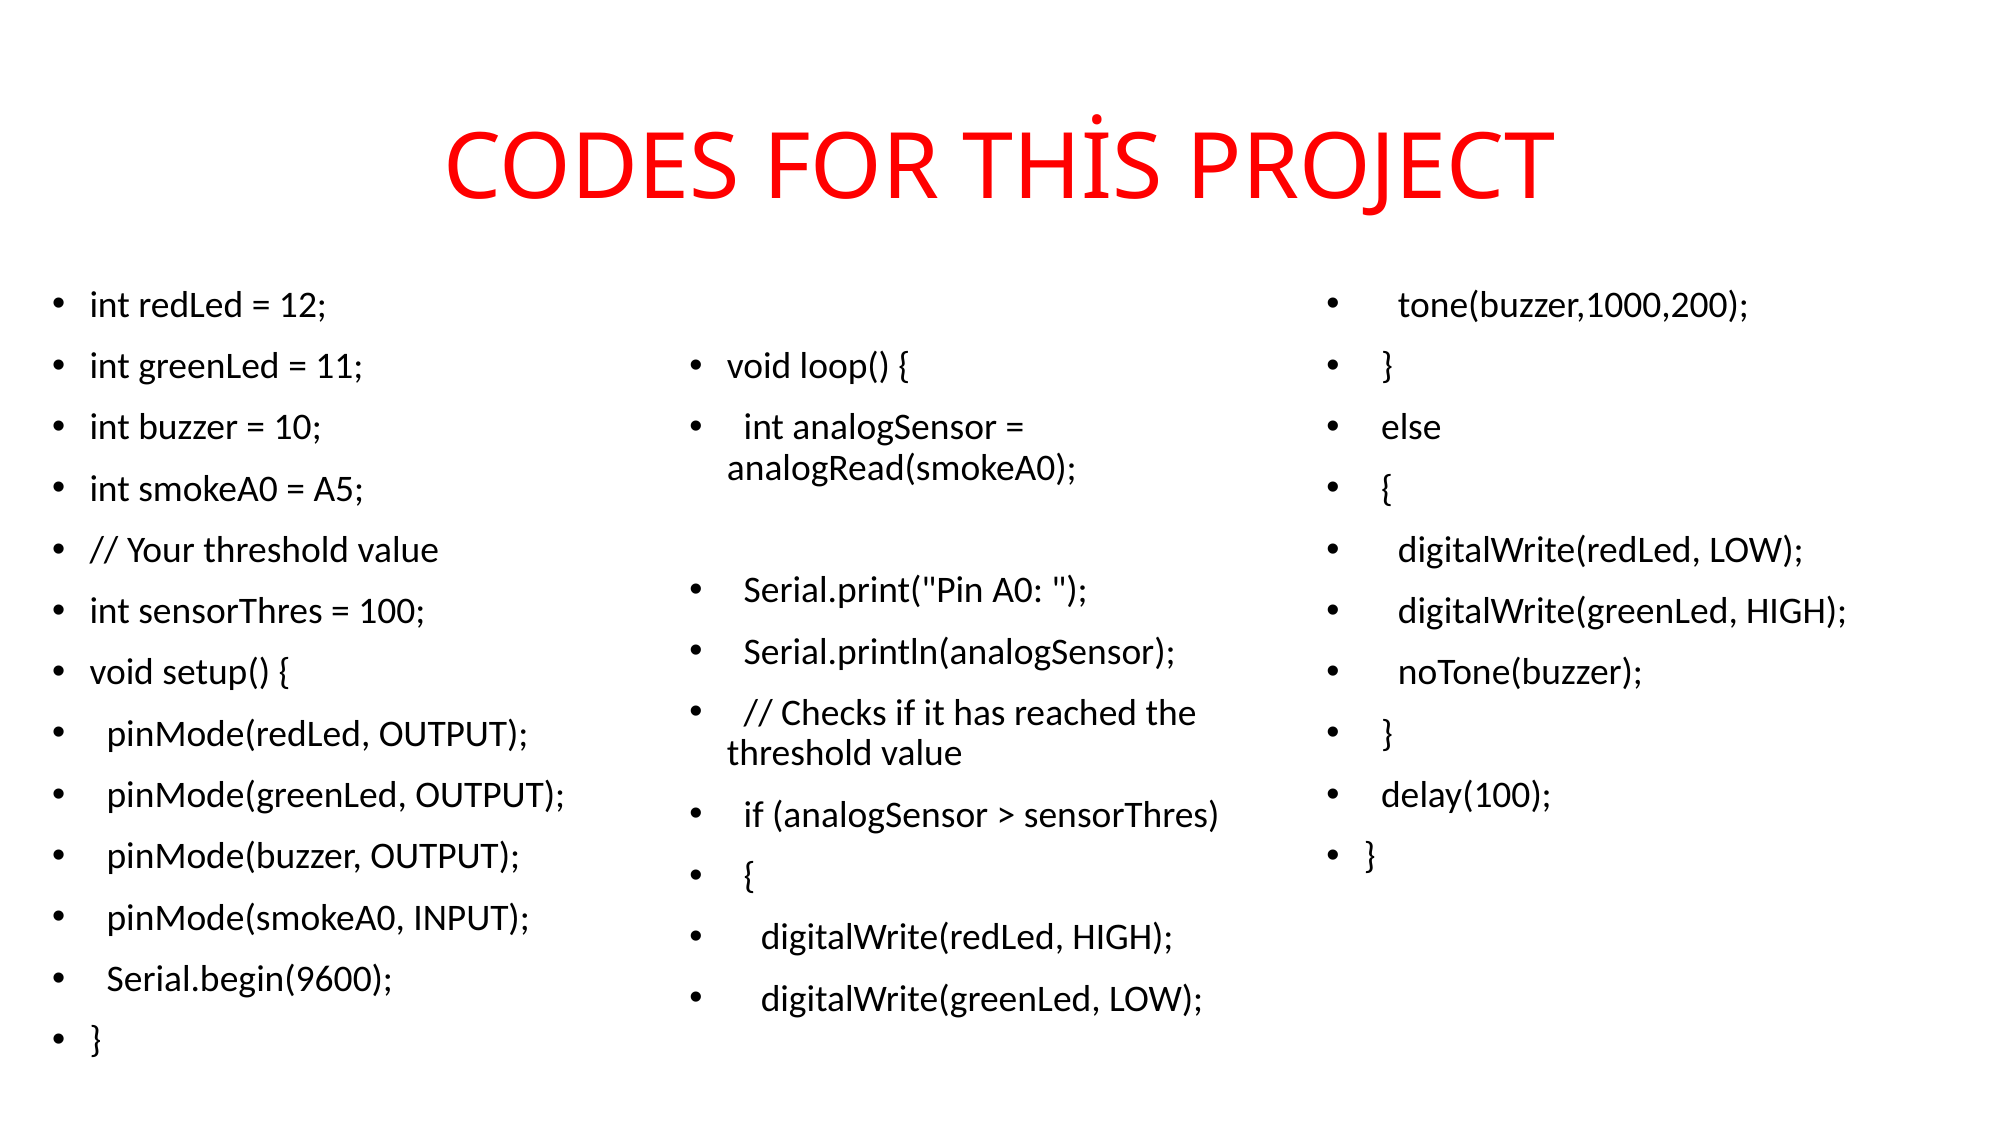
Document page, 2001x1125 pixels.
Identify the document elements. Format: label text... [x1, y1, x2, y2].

title CODES FOR THİS PROJECT [137, 59, 1863, 277]
list int redLed = 12; int greenLed = 11; int buzzer = 10; int smokeA0 = A5; // Your threshold value int sensorThres = 100; void setup() { pinMode(redLed, OUTPUT); pinMode(greenLed, OUTPUT); pinMode(buzzer, OUTPUT); pinMode(smokeA0, INPUT); Serial.begin(9600); } void loop() { int analogSensor = analogRead(smokeA0); Serial.print("Pin A0: "); Serial.println(analogSensor); // Checks if it has reached the threshold value if (analogSensor > sensorThres) { digitalWrite(redLed, HIGH); digitalWrite(greenLed, LOW); tone(buzzer,1000,200); } else { digitalWrite(redLed, LOW); digitalWrite(greenLed, HIGH); noTone(buzzer); } delay(100); } [37, 277, 1979, 1070]
